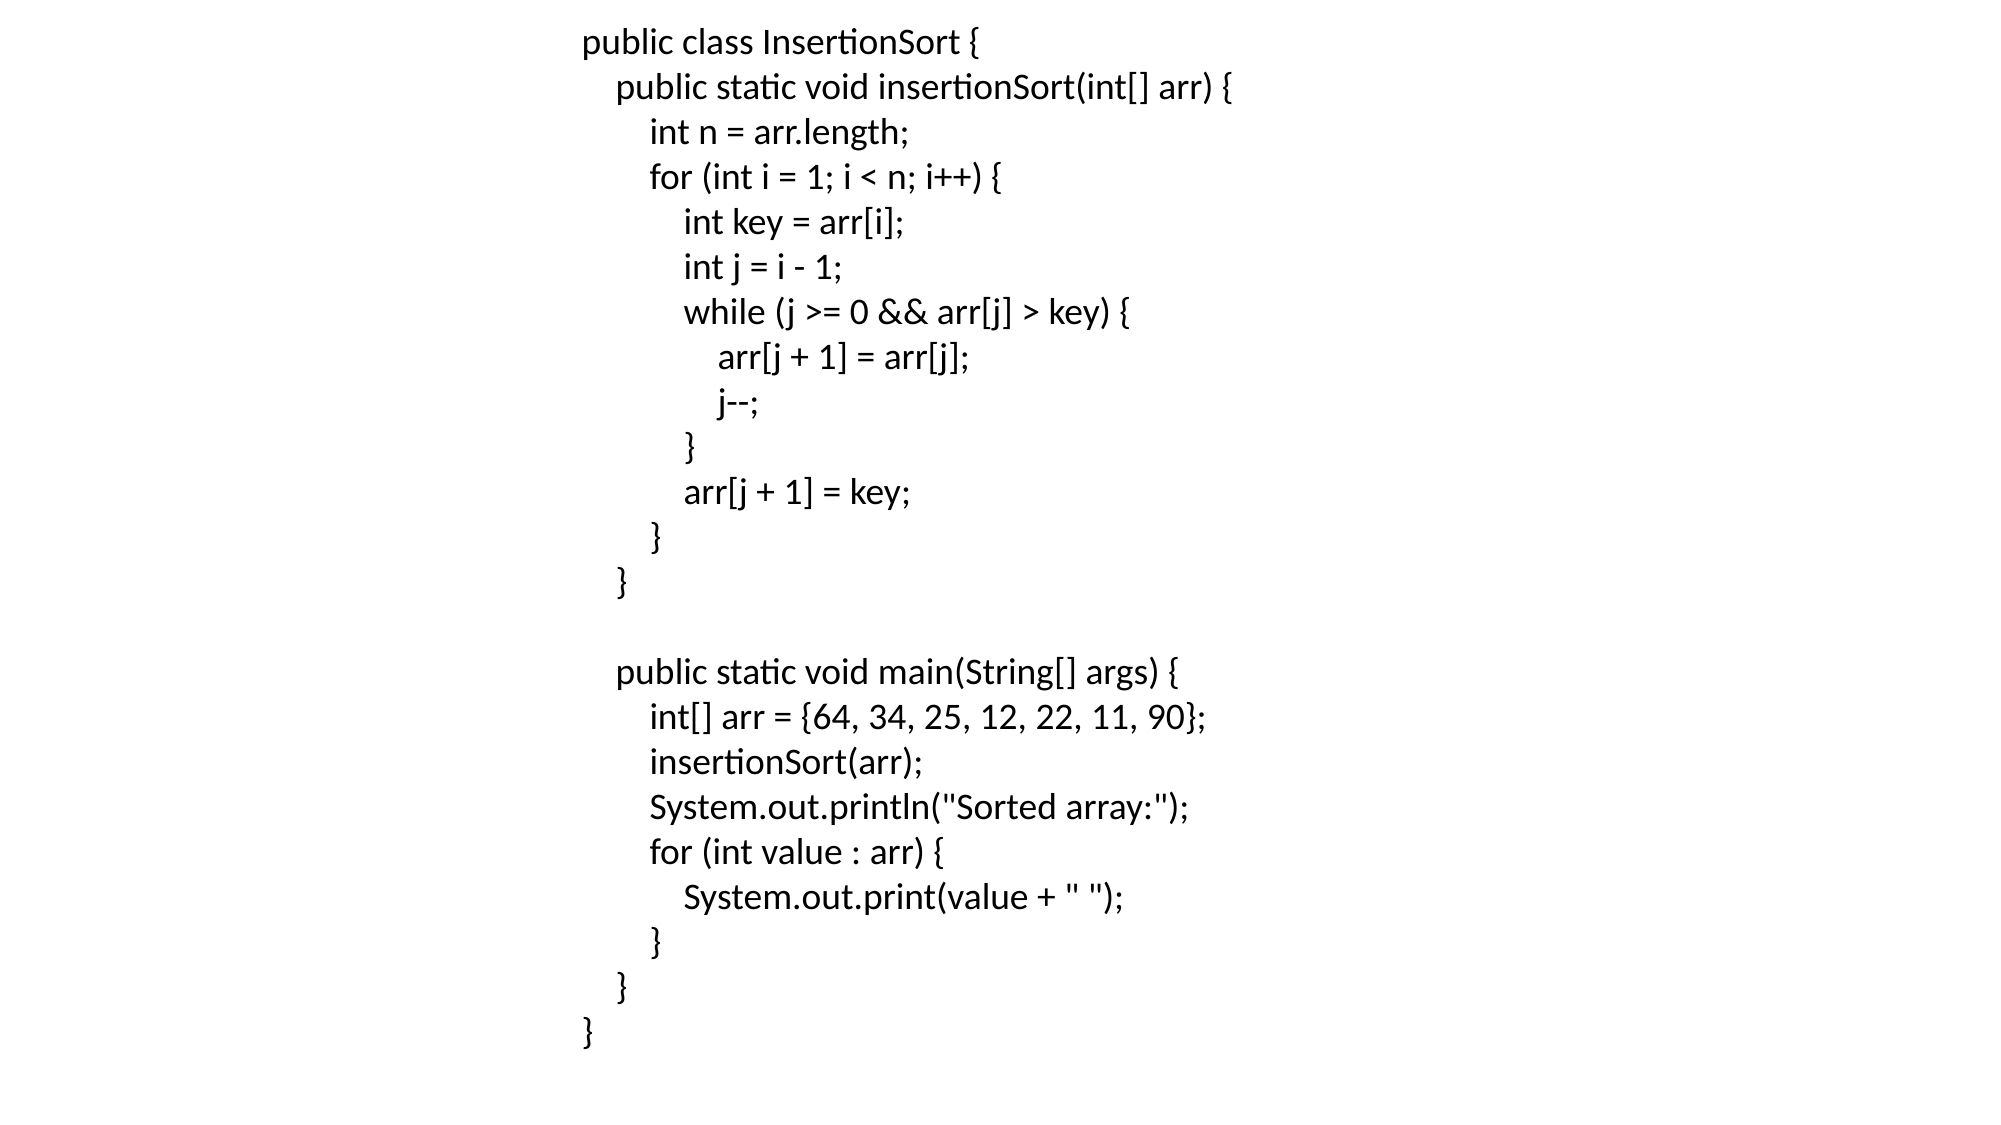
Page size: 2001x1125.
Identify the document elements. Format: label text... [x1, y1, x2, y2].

text_box public class InsertionSort { public static void insertionSort(int[] arr) { int n = arr.length; for (int i = 1; i < n; i++) { int key = arr[i]; int j = i - 1; while (j >= 0 && arr[j] > key) { arr[j + 1] = arr[j]; j--; } arr[j + 1] = key; } } public static void main(String[] args) { int[] arr = {64, 34, 25, 12, 22, 11, 90}; insertionSort(arr); System.out.println("Sorted array:"); for (int value : arr) { System.out.print(value + " "); } } } [566, 9, 1537, 1105]
